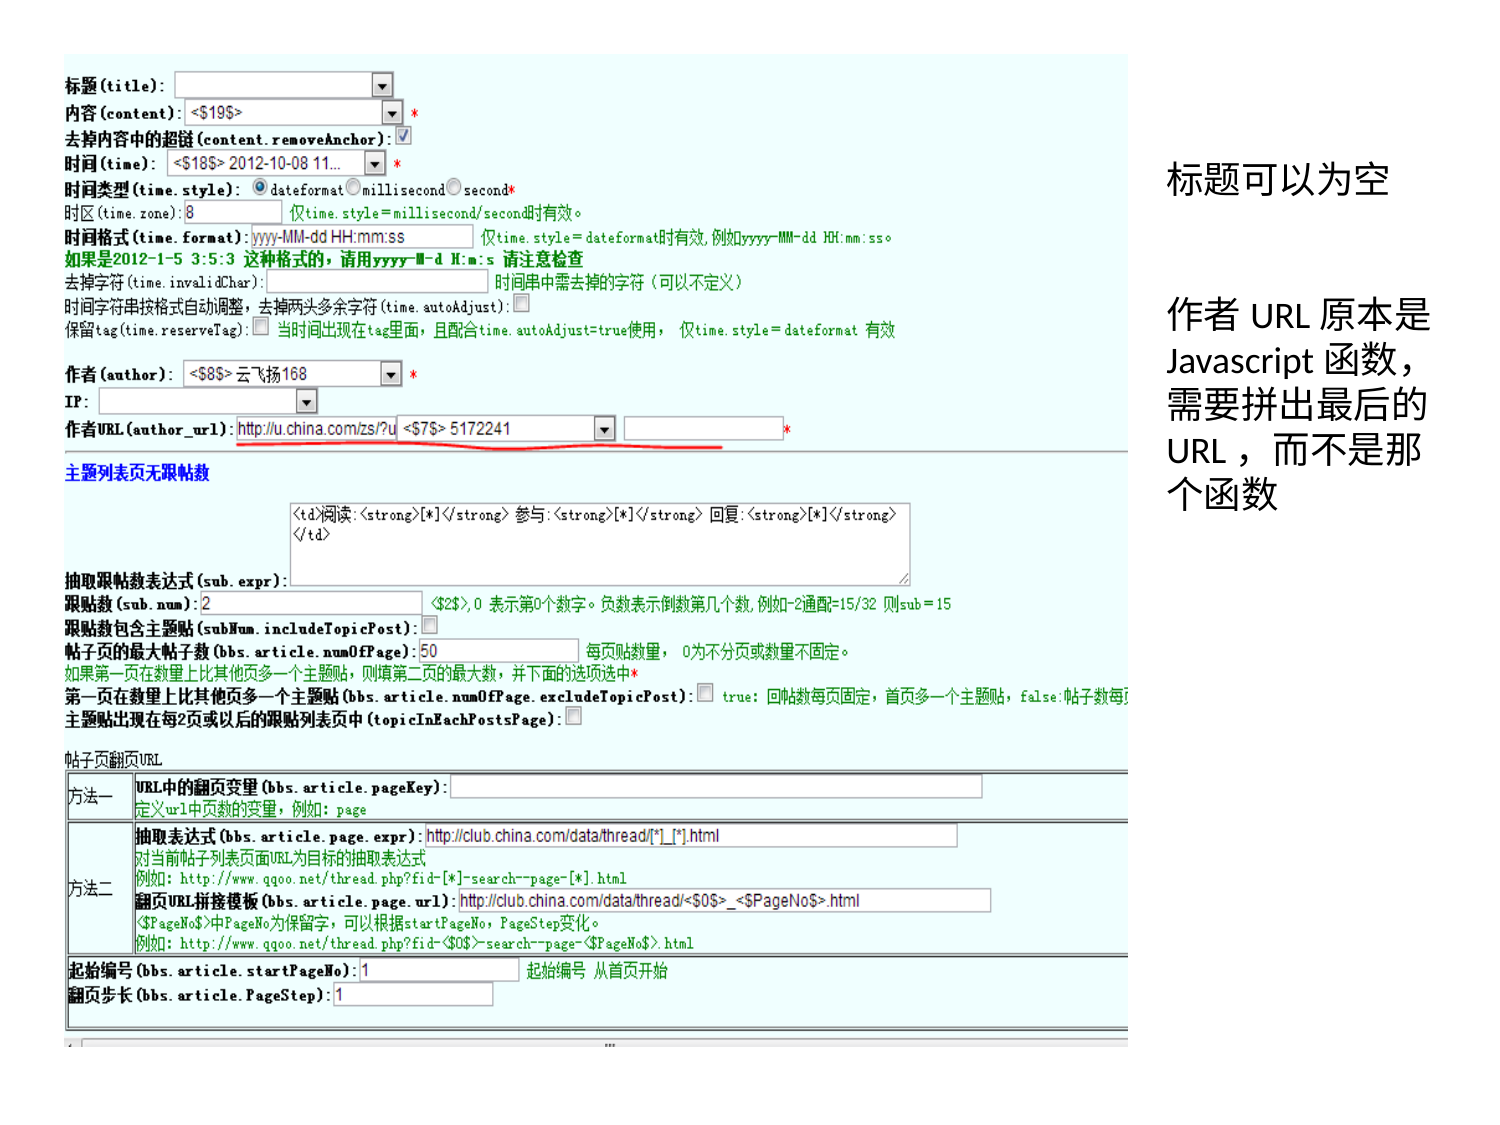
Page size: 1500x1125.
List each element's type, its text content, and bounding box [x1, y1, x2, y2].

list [64, 54, 1129, 1047]
text_box 标题可以为空 作者URL原本是 Javascript函数， 需要拼出最后的URL，而不是那个函数 [1151, 148, 1471, 524]
